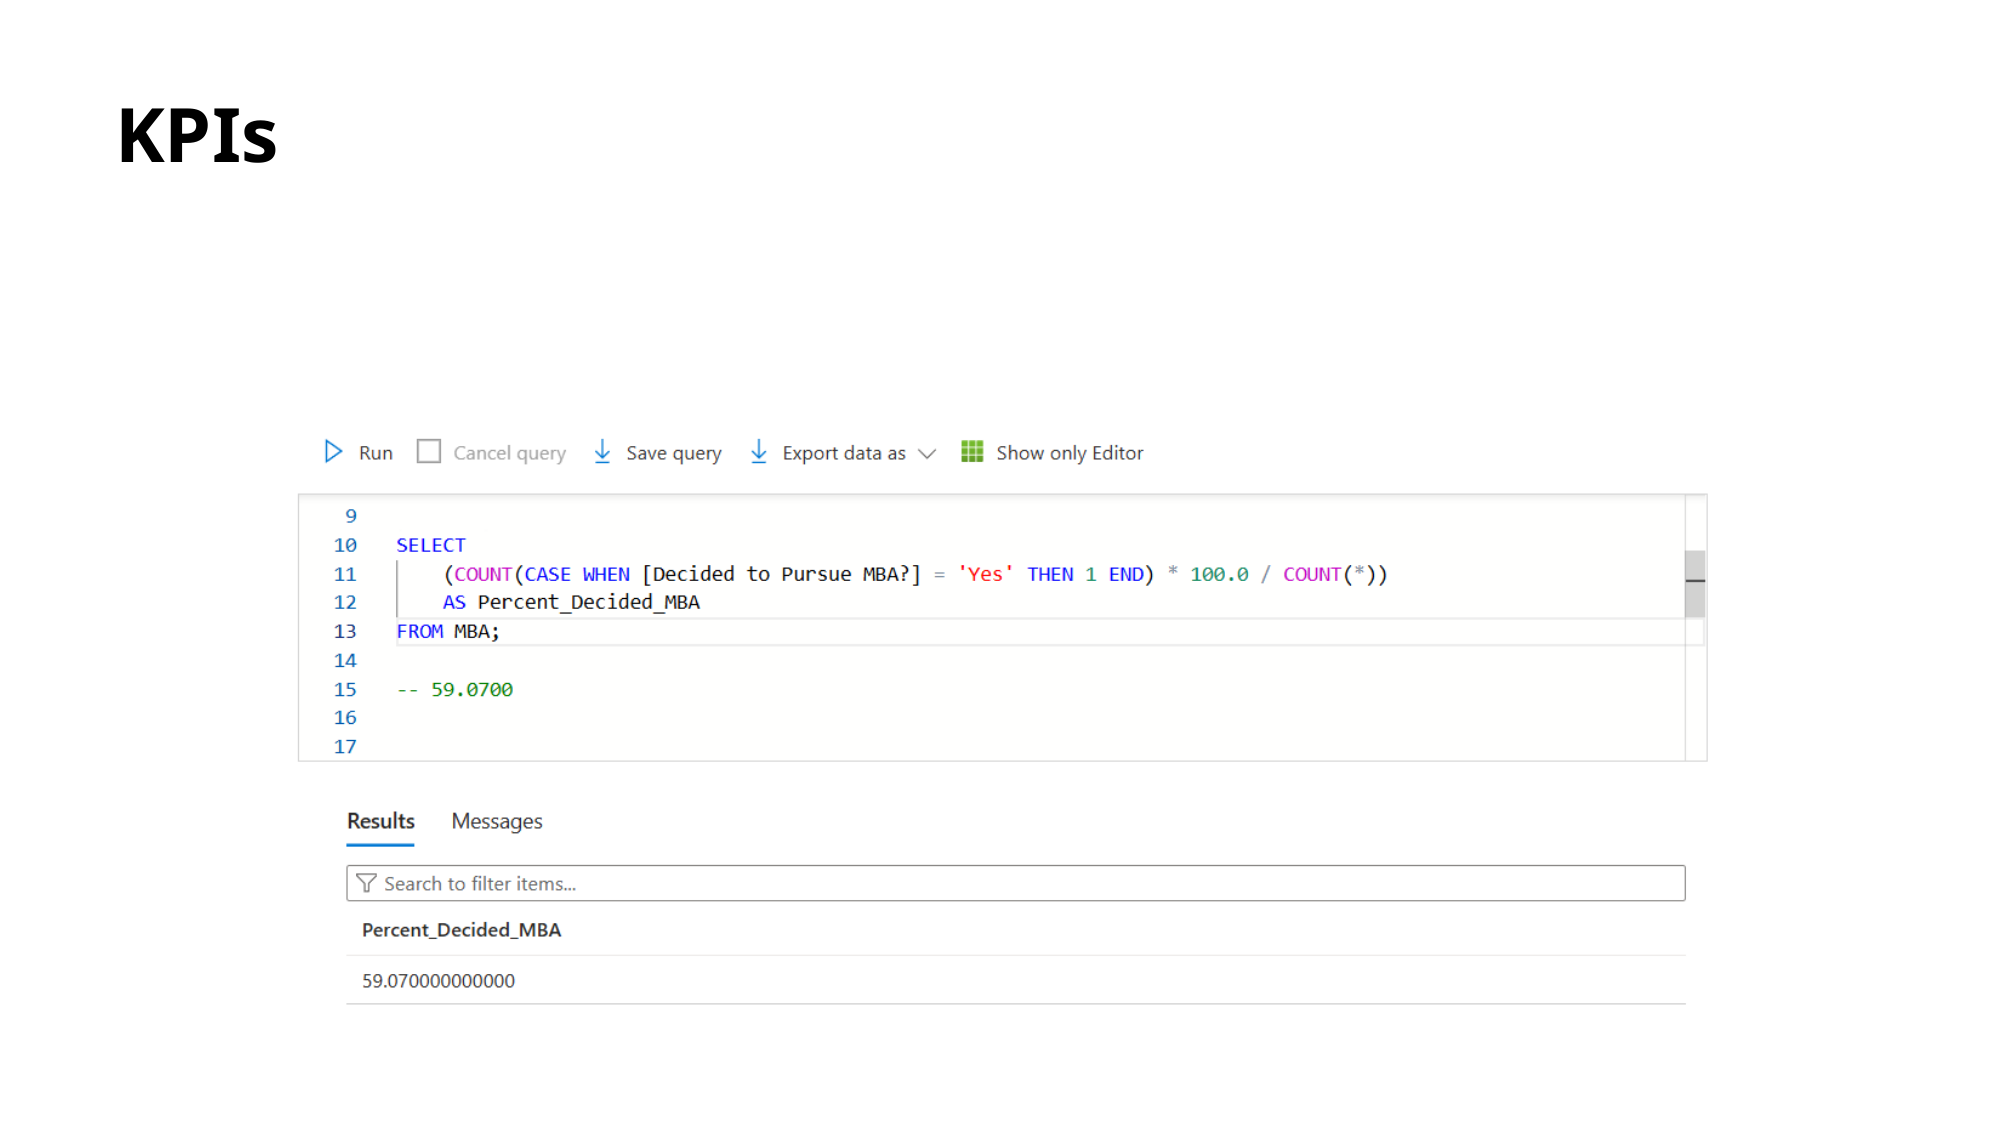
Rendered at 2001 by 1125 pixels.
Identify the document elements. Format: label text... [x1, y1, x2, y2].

title KPIs [100, 90, 1849, 276]
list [281, 422, 1720, 1041]
